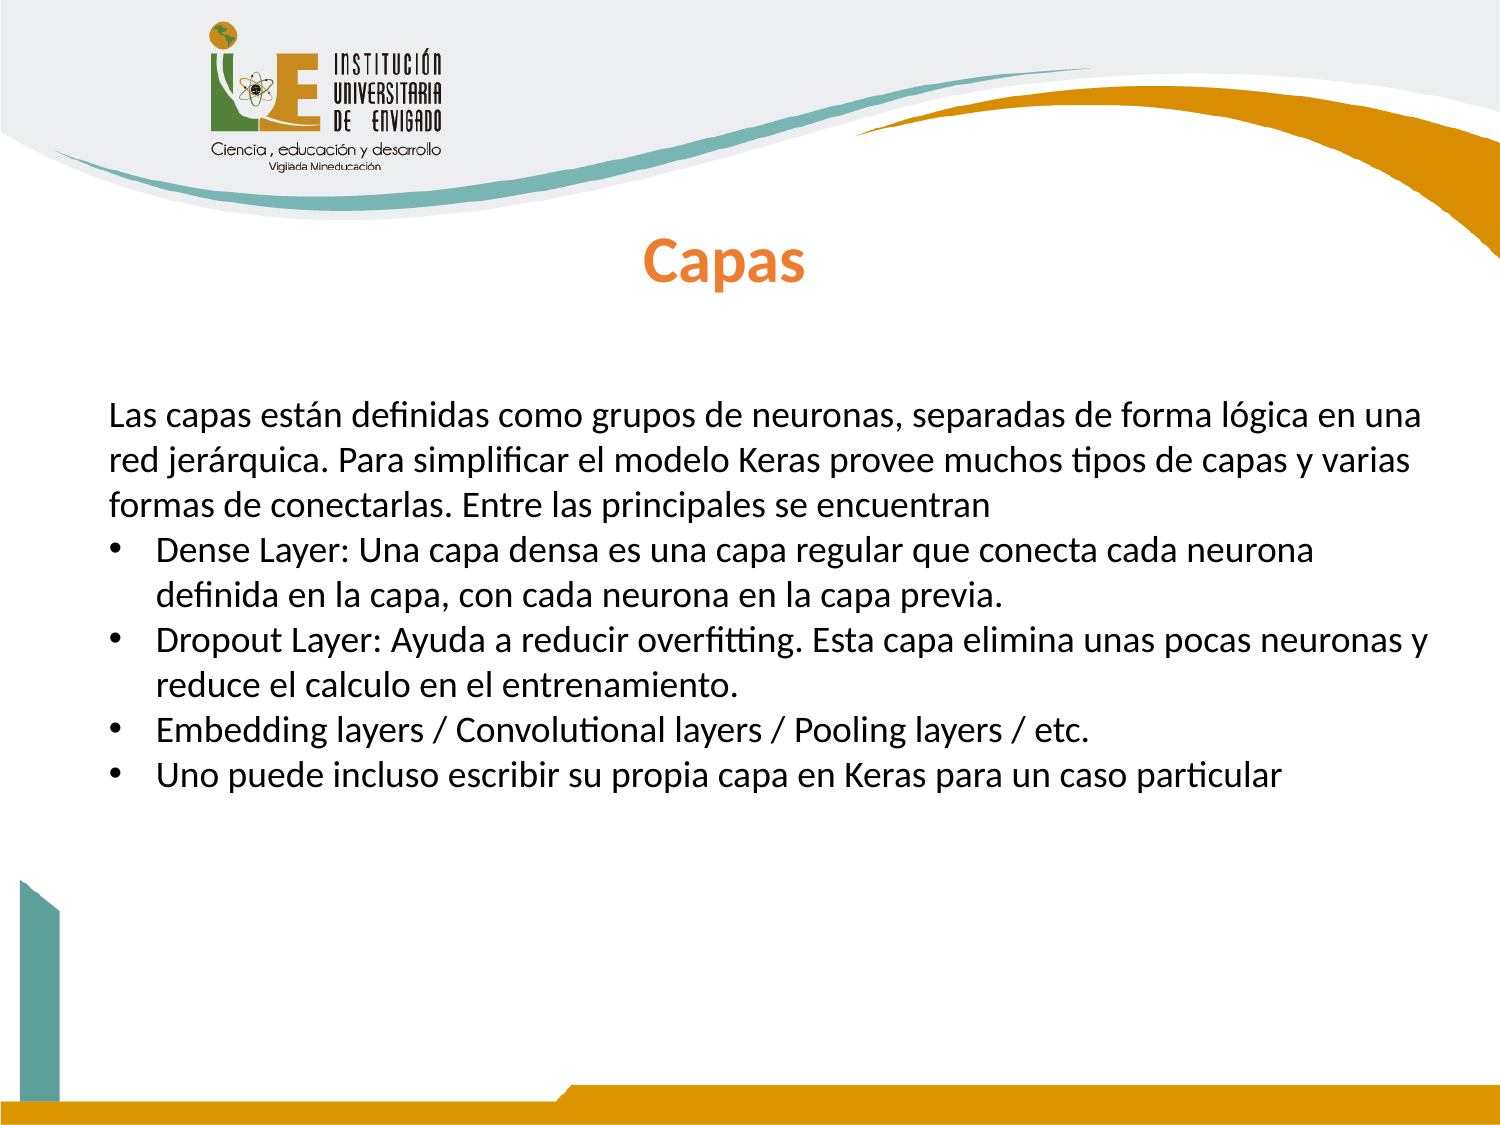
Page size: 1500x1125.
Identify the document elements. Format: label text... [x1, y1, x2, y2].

picture [0, 862, 1500, 1125]
picture [0, 0, 1500, 266]
text_box Capas [0, 266, 1465, 304]
text_box Las capas están definidas como grupos de neuronas, separadas de forma lógica en una red jerárquica. Para simplificar el modelo Keras provee muchos tipos de capas y varias formas de conectarlas. Entre las principales se encuentran Dense Layer: Una capa densa es una capa regular que conecta cada neurona definida en la capa, con cada neurona en la capa previa. Dropout Layer: Ayuda a reducir overfitting. Esta capa elimina unas pocas neuronas y reduce el calculo en el entrenamiento. Embedding layers / Convolutional layers / Pooling layers / etc. Uno puede incluso escribir su propia capa en Keras para un caso particular [94, 382, 1456, 803]
